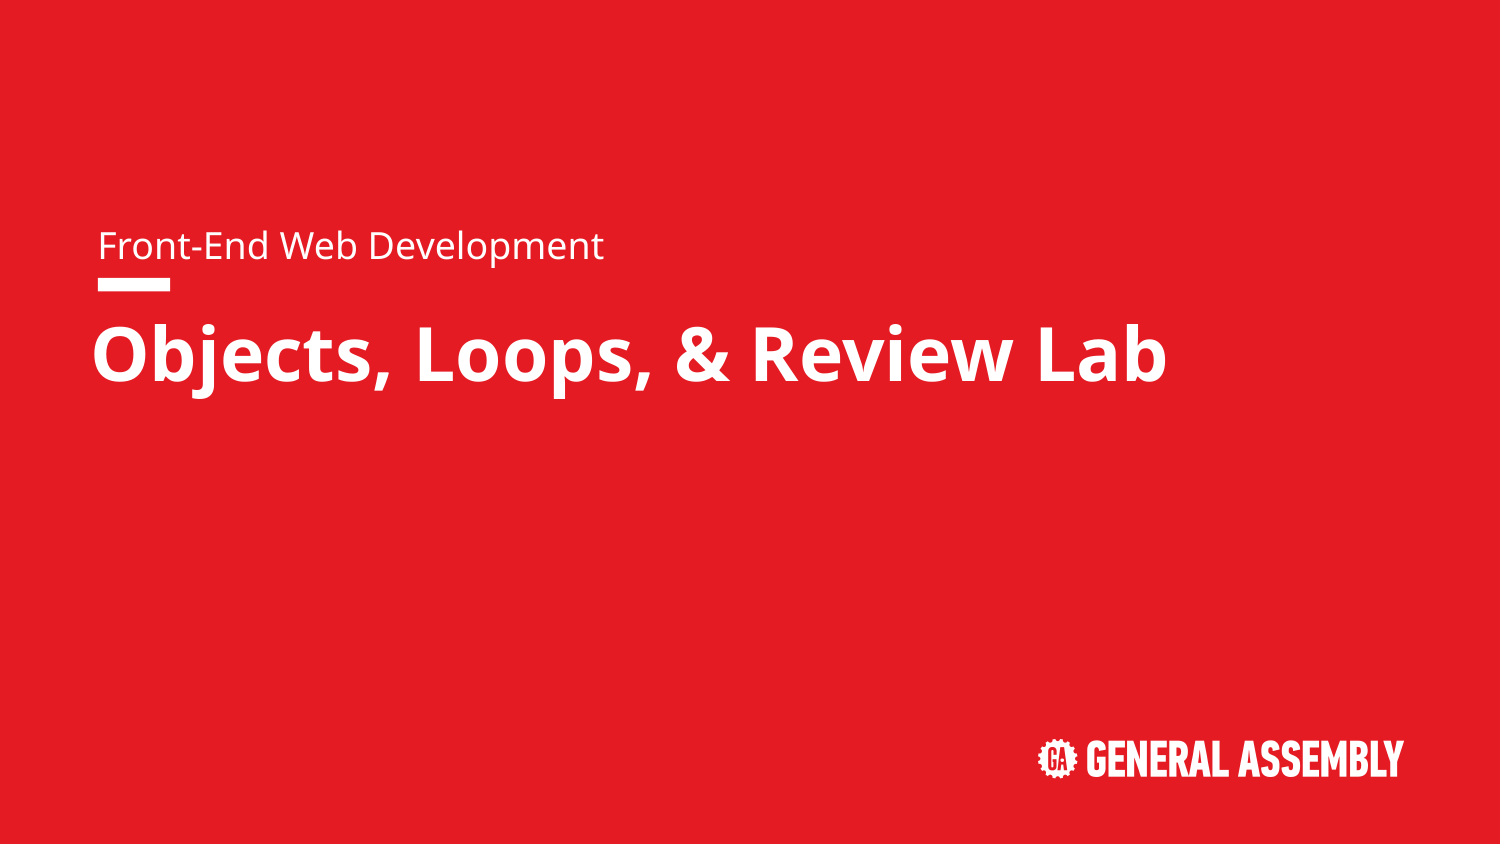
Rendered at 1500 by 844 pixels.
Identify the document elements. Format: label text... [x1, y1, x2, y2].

title Objects, Loops, & Review Lab [75, 291, 1271, 553]
subtitle Front-End Web Development [82, 200, 1306, 268]
picture [1018, 720, 1424, 797]
